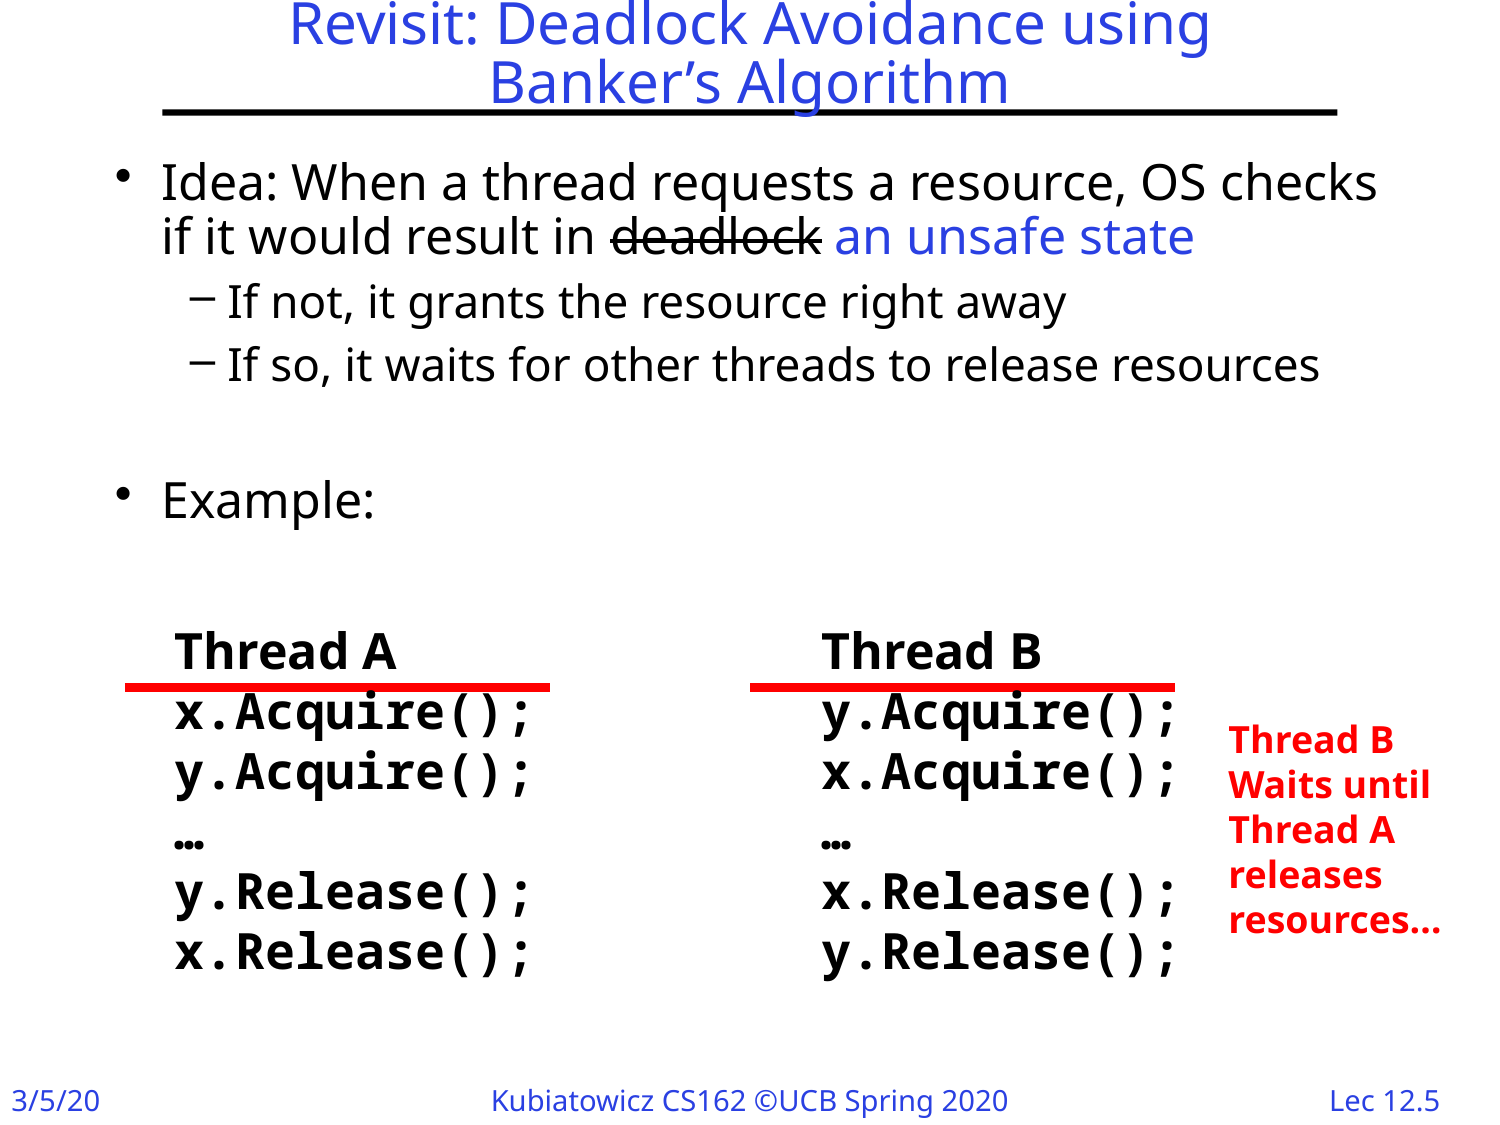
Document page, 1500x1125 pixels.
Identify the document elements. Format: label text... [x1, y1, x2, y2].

text_box Thread A x.Acquire(); y.Acquire(); … y.Release(); x.Release(); [160, 612, 588, 988]
text_box Thread B Waits until Thread A releases resources… [1235, 708, 1477, 949]
list Idea: When a thread requests a resource, OS checks if it would result in deadlock an unsafe state If not, it grants the resource right away If so, it waits for other threads to release resources Example: [99, 149, 1400, 613]
text_box Thread B y.Acquire(); x.Acquire(); … x.Release(); y.Release(); [807, 612, 1235, 988]
title Revisit: Deadlock Avoidance using Banker’s Algorithm [162, 12, 1338, 100]
